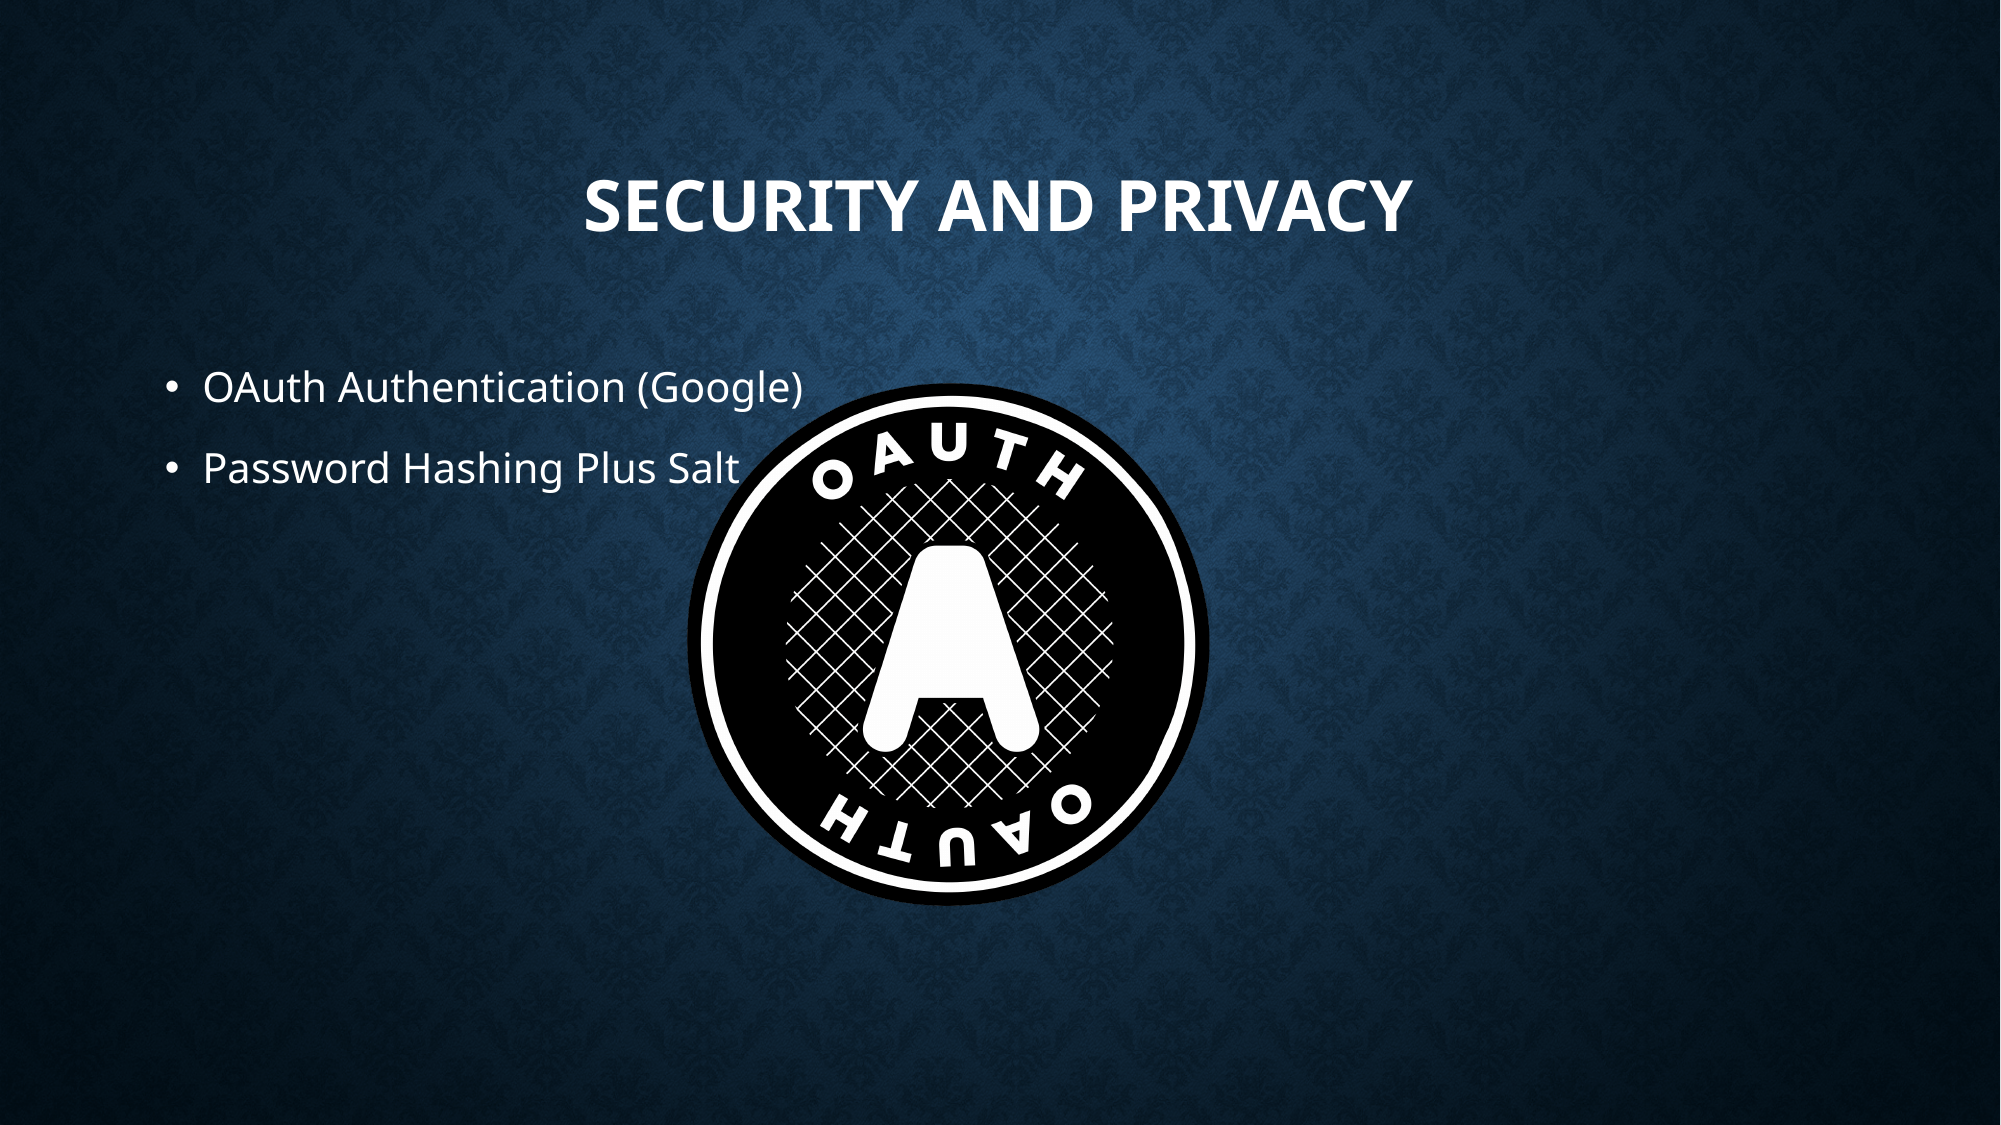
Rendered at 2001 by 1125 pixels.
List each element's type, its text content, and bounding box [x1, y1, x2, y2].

list OAuth Authentication (Google) Password Hashing Plus Salt [149, 343, 1849, 950]
picture [656, 351, 1240, 938]
title Security and privacy [149, 99, 1849, 318]
